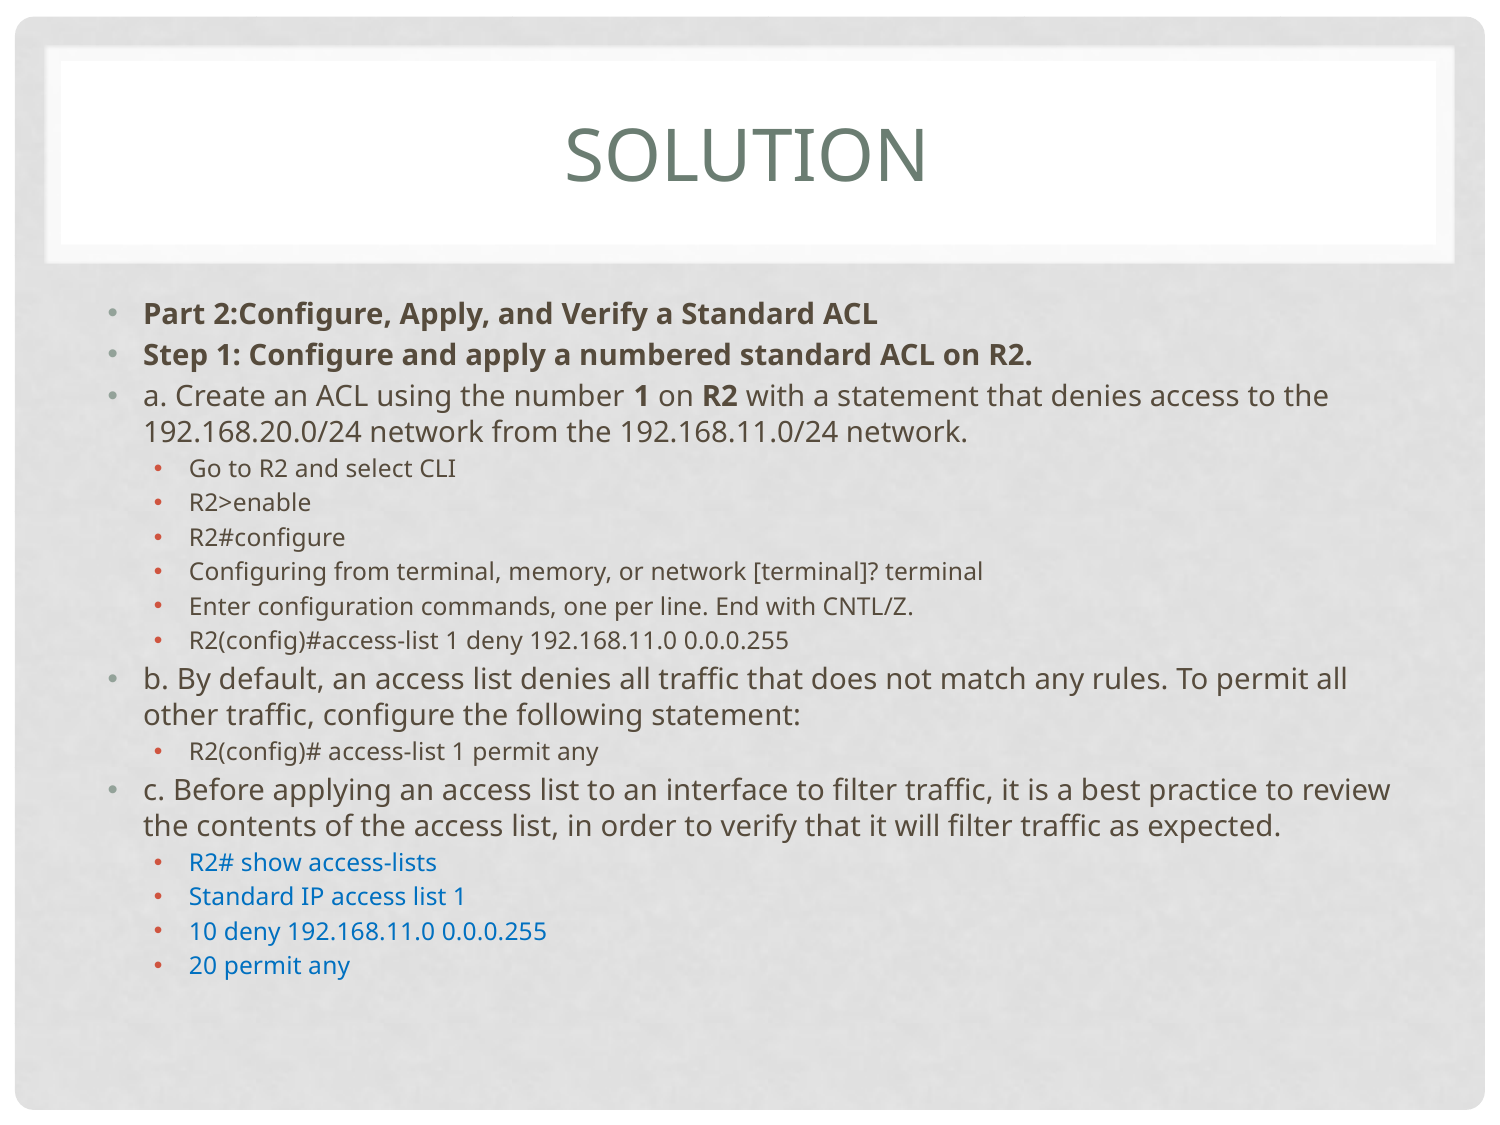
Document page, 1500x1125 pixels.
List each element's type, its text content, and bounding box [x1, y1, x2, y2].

title Solution [69, 66, 1425, 238]
list Part 2:Configure, Apply, and Verify a Standard ACL Step 1: Configure and apply a numbered standard ACL on R2. a. Create an ACL using the number 1 on R2 with a statement that denies access to the 192.168.20.0/24 network from the 192.168.11.0/24 network. Go to R2 and select CLI R2>enable R2#configure Configuring from terminal, memory, or network [terminal]? terminal Enter configuration commands, one per line. End with CNTL/Z. R2(config)#access-list 1 deny 192.168.11.0 0.0.0.255 b. By default, an access list denies all traffic that does not match any rules. To permit all other traffic, configure the following statement: R2(config)# access-list 1 permit any c. Before applying an access list to an interface to filter traffic, it is a best practice to review the contents of the access list, in order to verify that it will filter traffic as expected. R2# show access-lists Standard IP access list 1 10 deny 192.168.11.0 0.0.0.255 20 permit any [75, 287, 1425, 1005]
